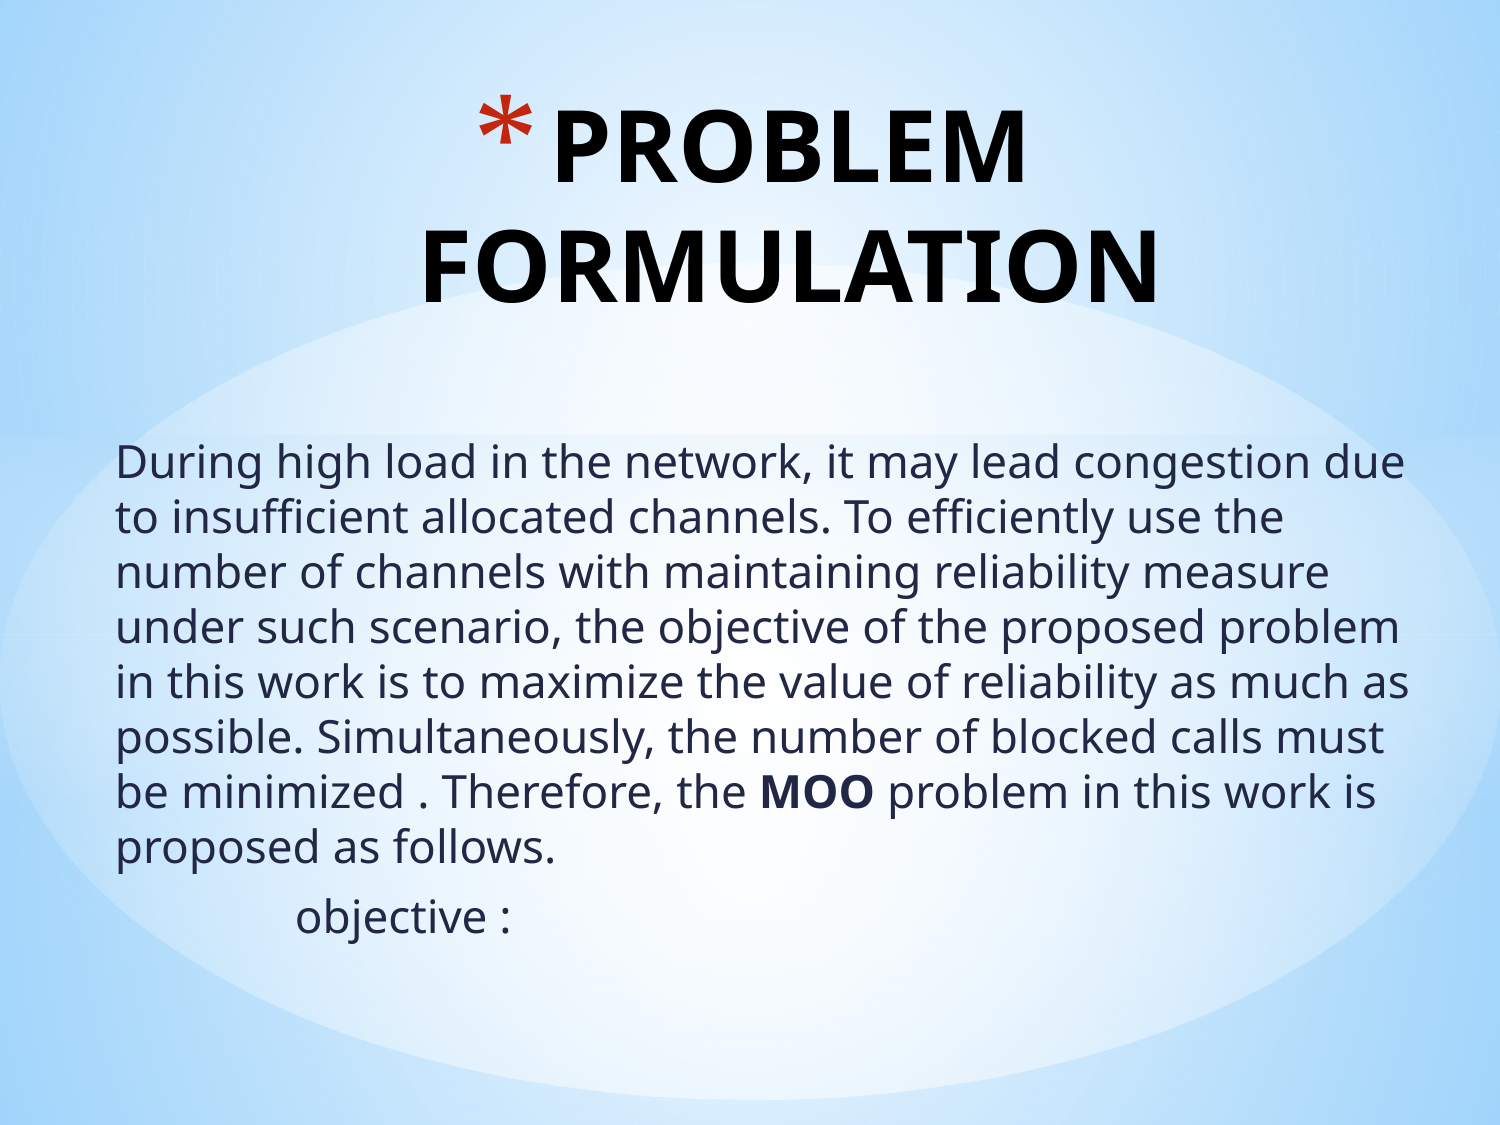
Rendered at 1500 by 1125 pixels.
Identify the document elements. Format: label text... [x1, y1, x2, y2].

title PROBLEM FORMULATION [150, 75, 1328, 370]
